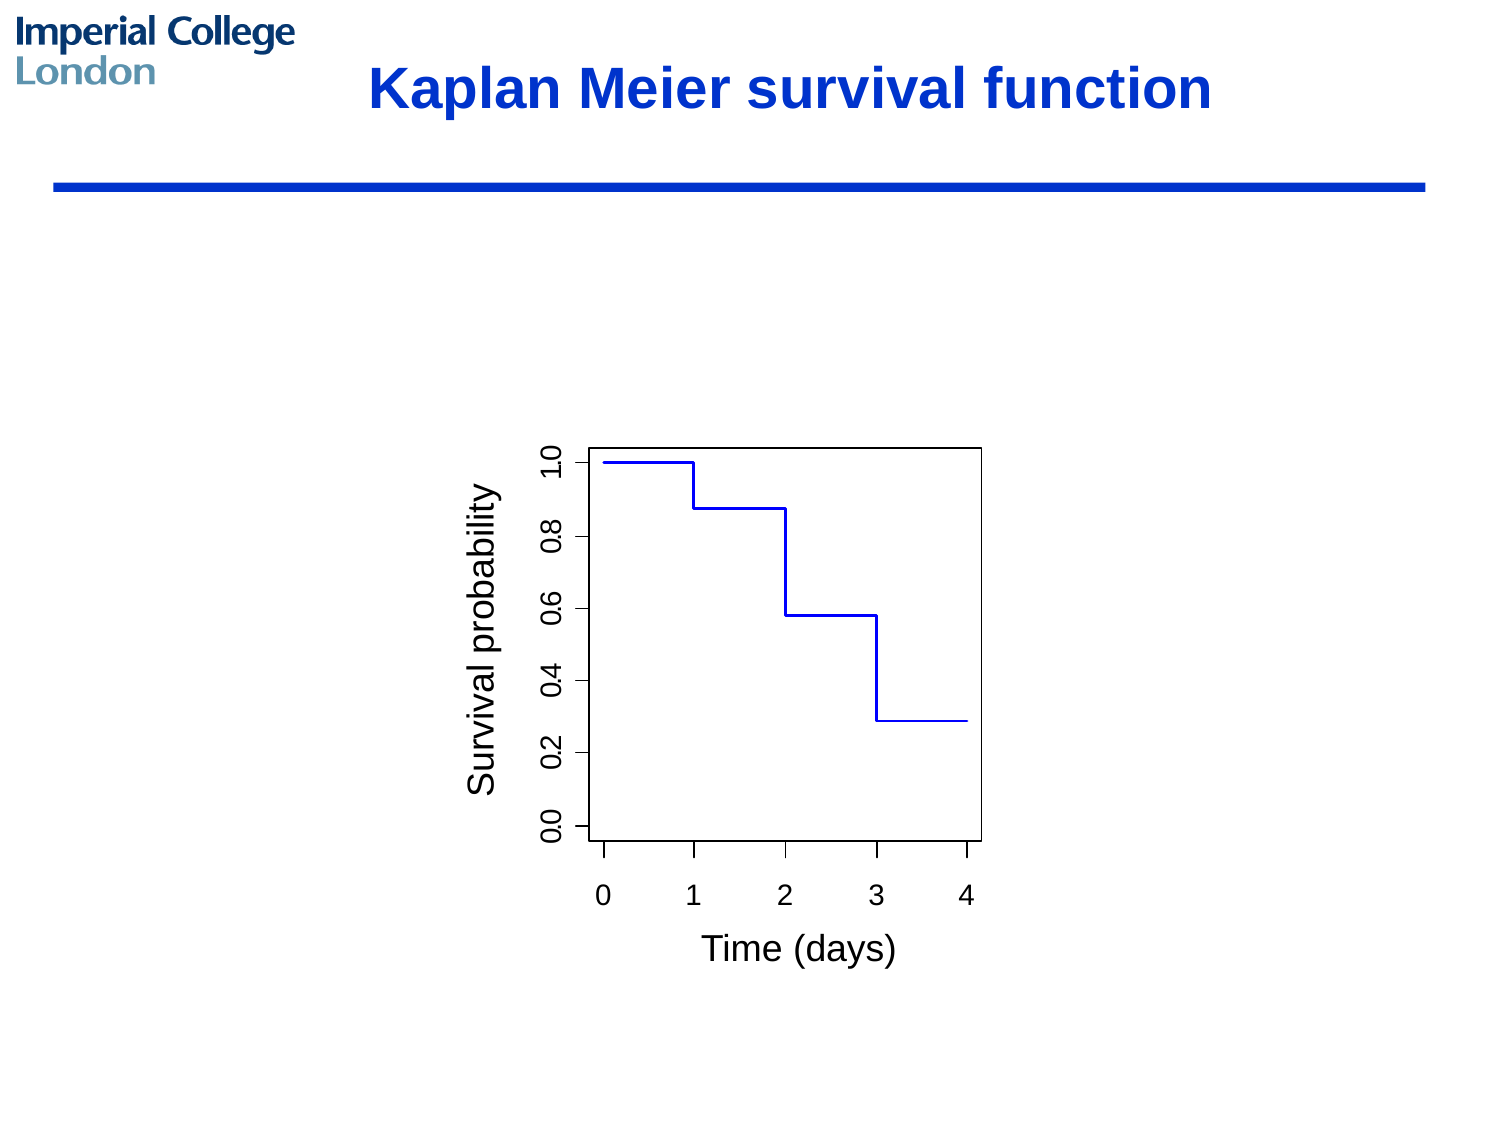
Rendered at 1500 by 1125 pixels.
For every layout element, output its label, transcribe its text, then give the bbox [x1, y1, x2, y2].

picture [348, 148, 1170, 1125]
text_box Kaplan Meier survival function [206, 42, 1376, 128]
picture [17, 15, 295, 85]
